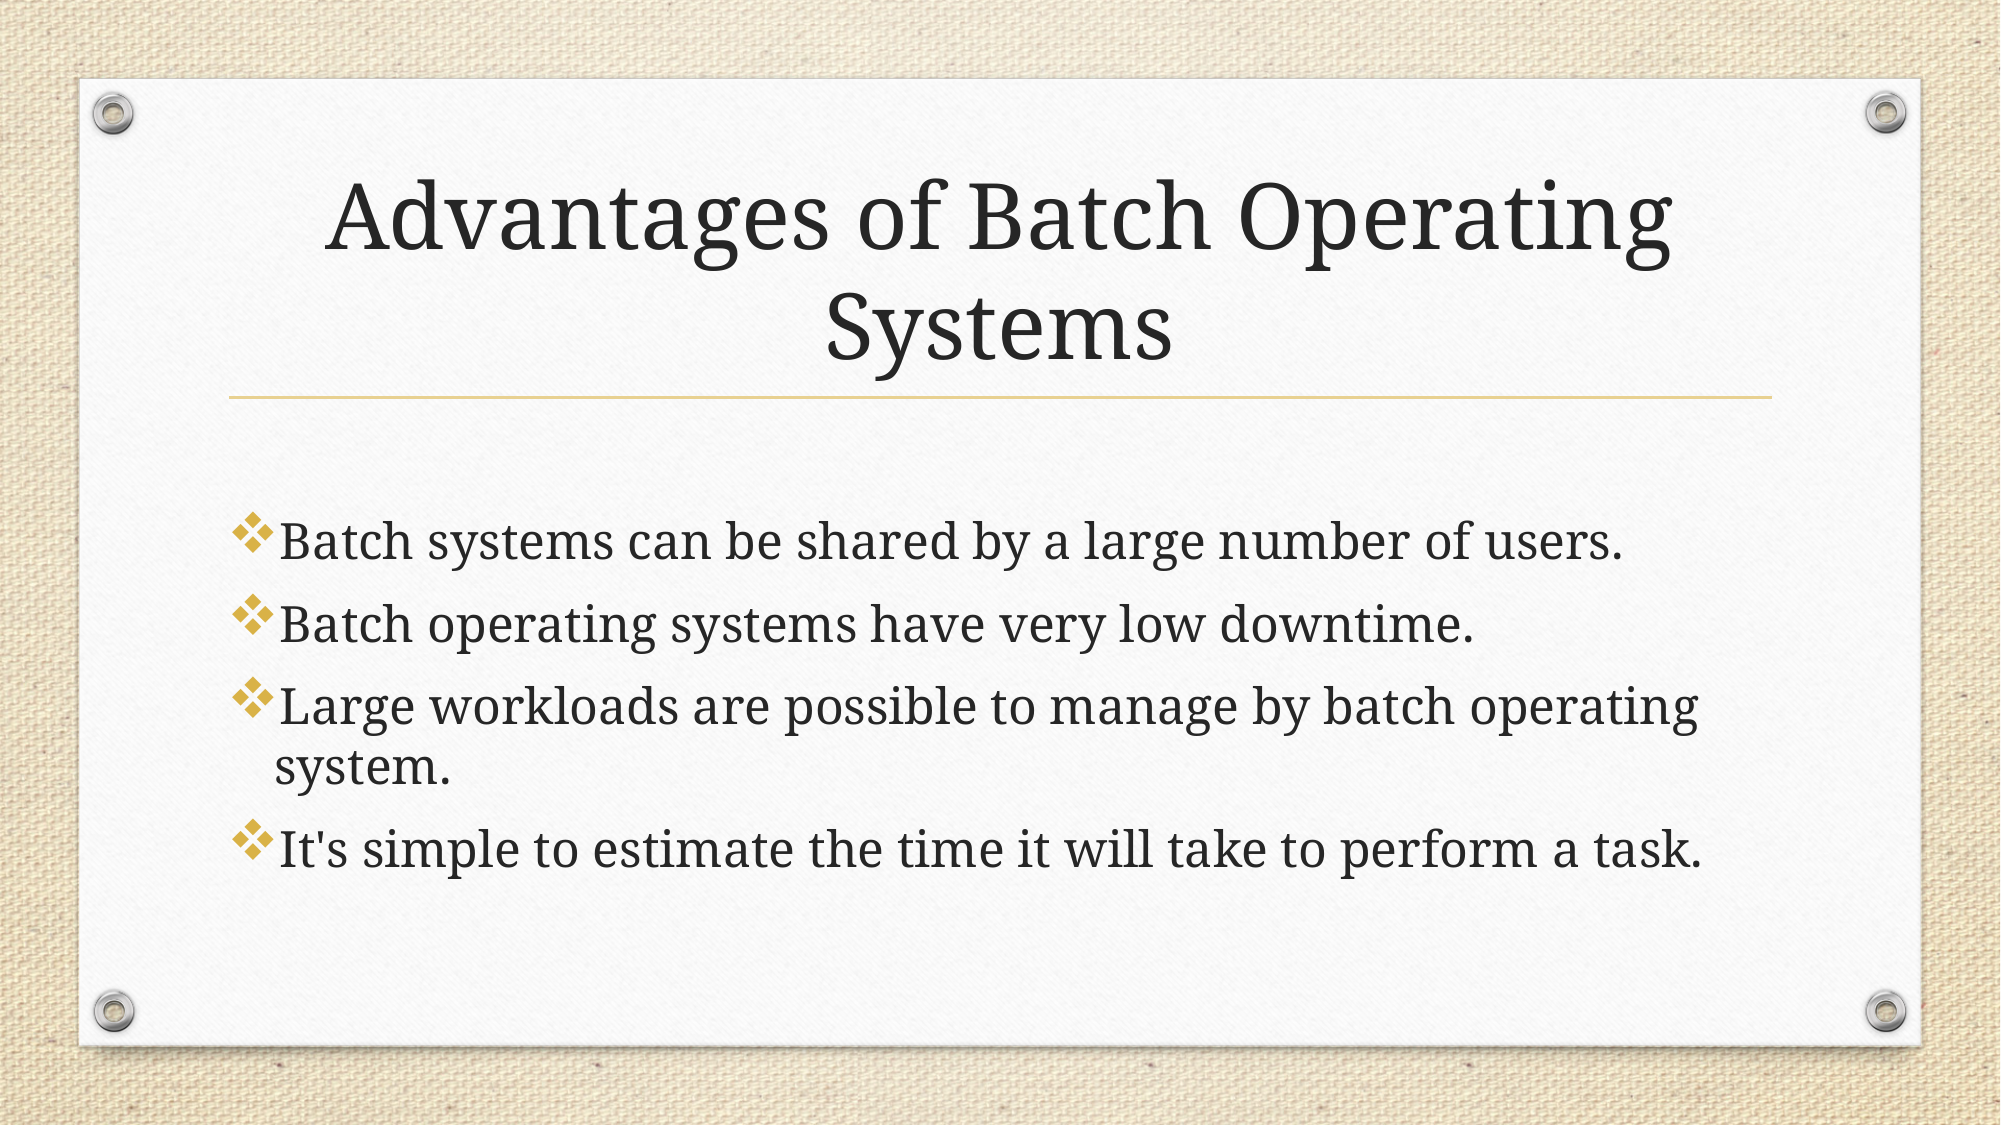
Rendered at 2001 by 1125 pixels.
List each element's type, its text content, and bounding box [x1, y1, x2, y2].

title Advantages of Batch Operating Systems [212, 161, 1788, 375]
picture [0, 0, 2001, 1125]
list Batch systems can be shared by a large number of users. Batch operating systems have very low downtime. Large workloads are possible to manage by batch operating system. It's simple to estimate the time it will take to perform a task. [212, 419, 1788, 964]
